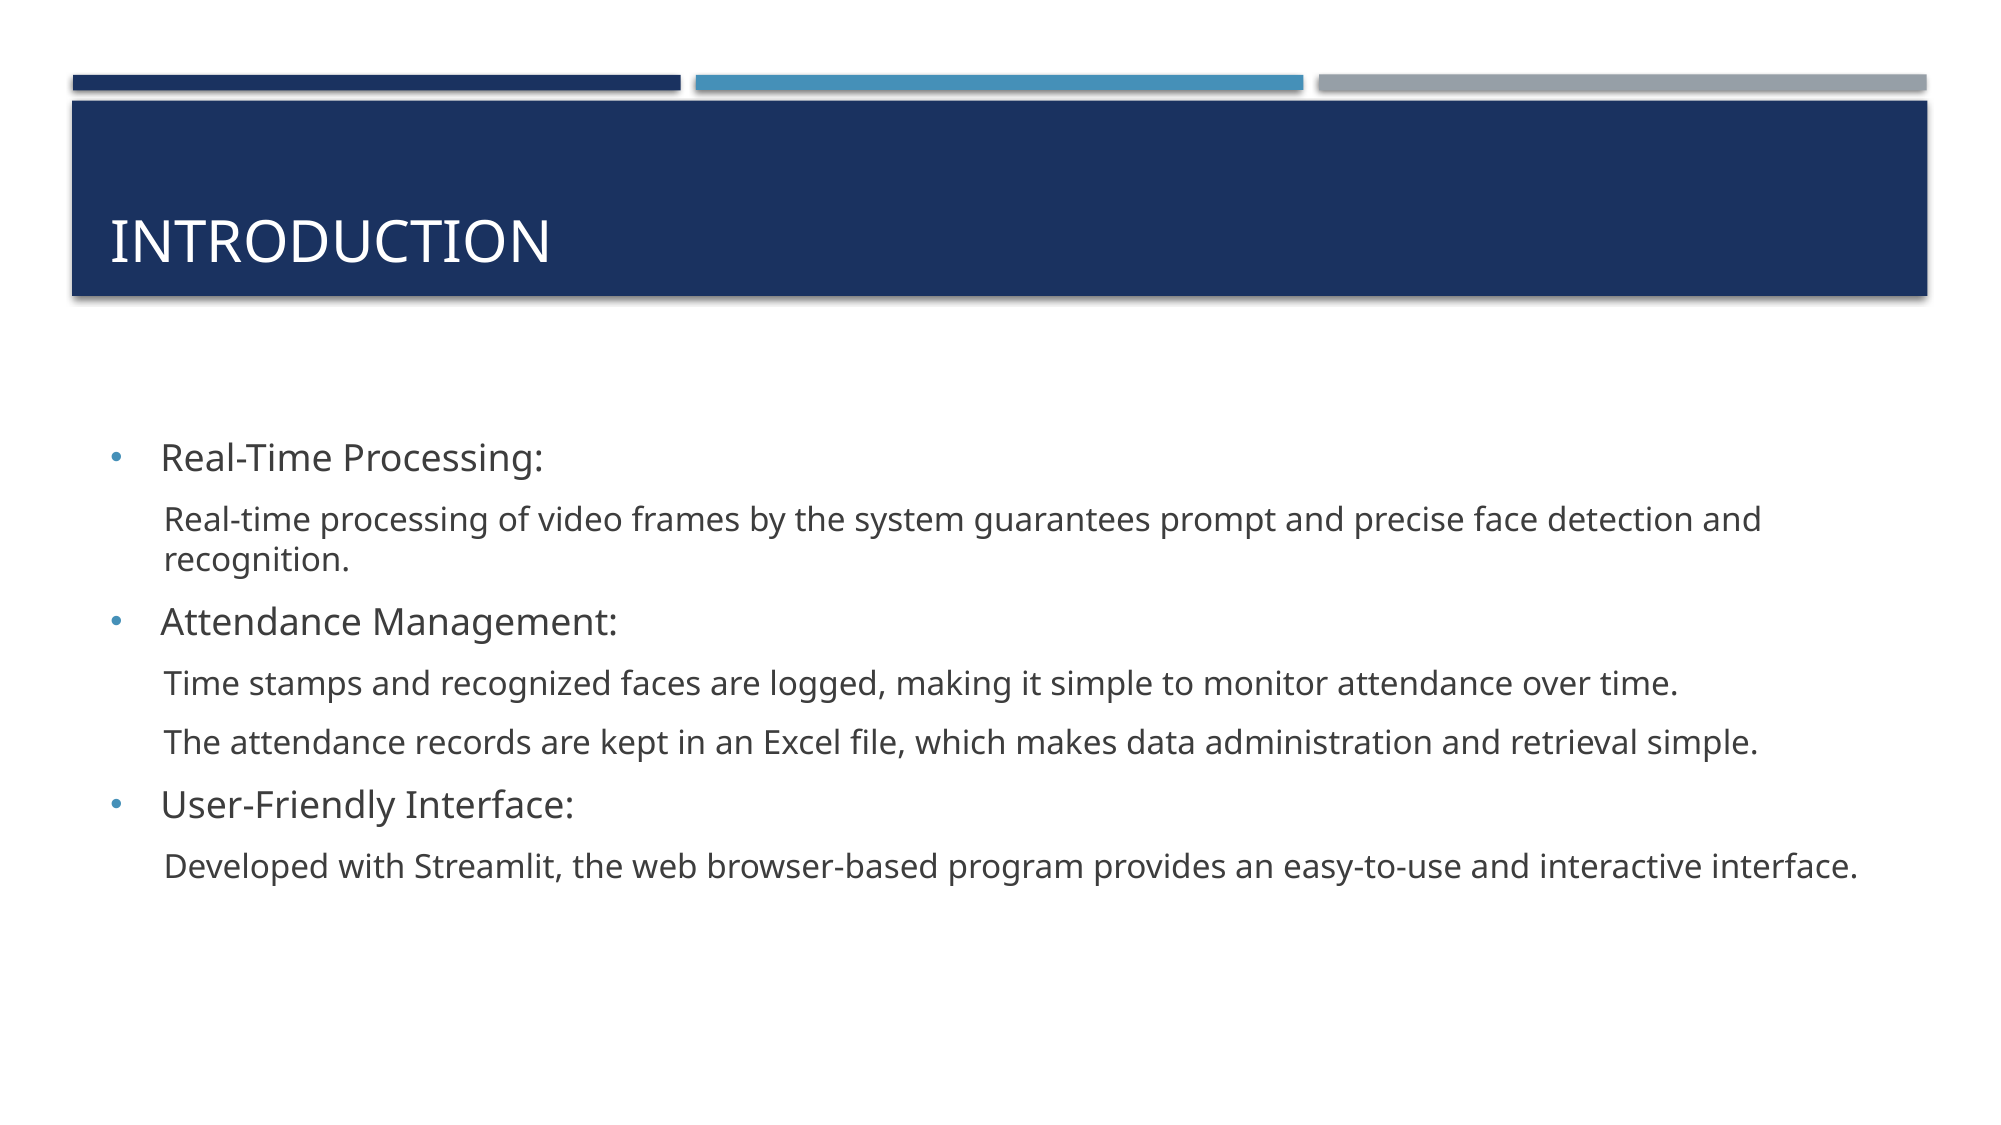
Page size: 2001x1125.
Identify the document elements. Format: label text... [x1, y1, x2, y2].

title INTRODUCTION [95, 115, 1905, 282]
list Real-Time Processing: Real-time processing of video frames by the system guarantees prompt and precise face detection and recognition. Attendance Management: Time stamps and recognized faces are logged, making it simple to monitor attendance over time. The attendance records are kept in an Excel file, which makes data administration and retrieval simple. User-Friendly Interface: Developed with Streamlit, the web browser-based program provides an easy-to-use and interactive interface. [95, 357, 1905, 962]
